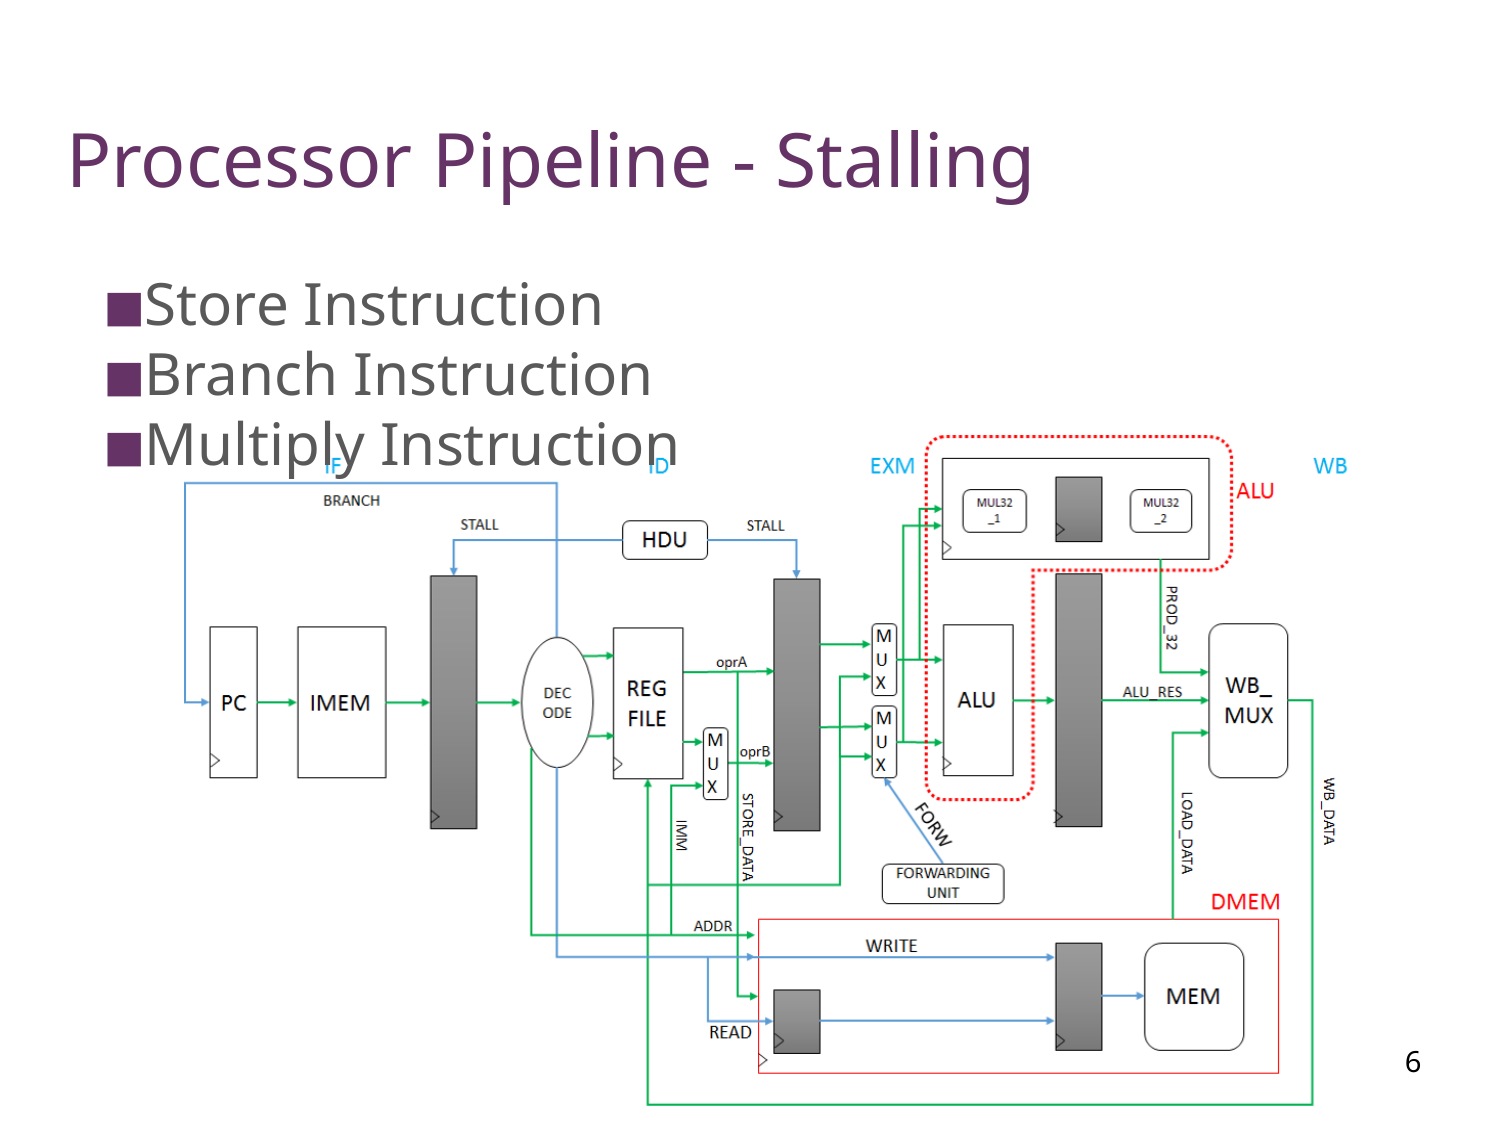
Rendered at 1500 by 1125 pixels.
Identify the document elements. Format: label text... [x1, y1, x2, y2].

picture [183, 434, 1367, 1107]
list Store Instruction Branch Instruction Multiply Instruction [51, 252, 1009, 568]
title Processor Pipeline - Stalling [51, 97, 1449, 223]
slide_number 6 [1389, 1019, 1480, 1106]
